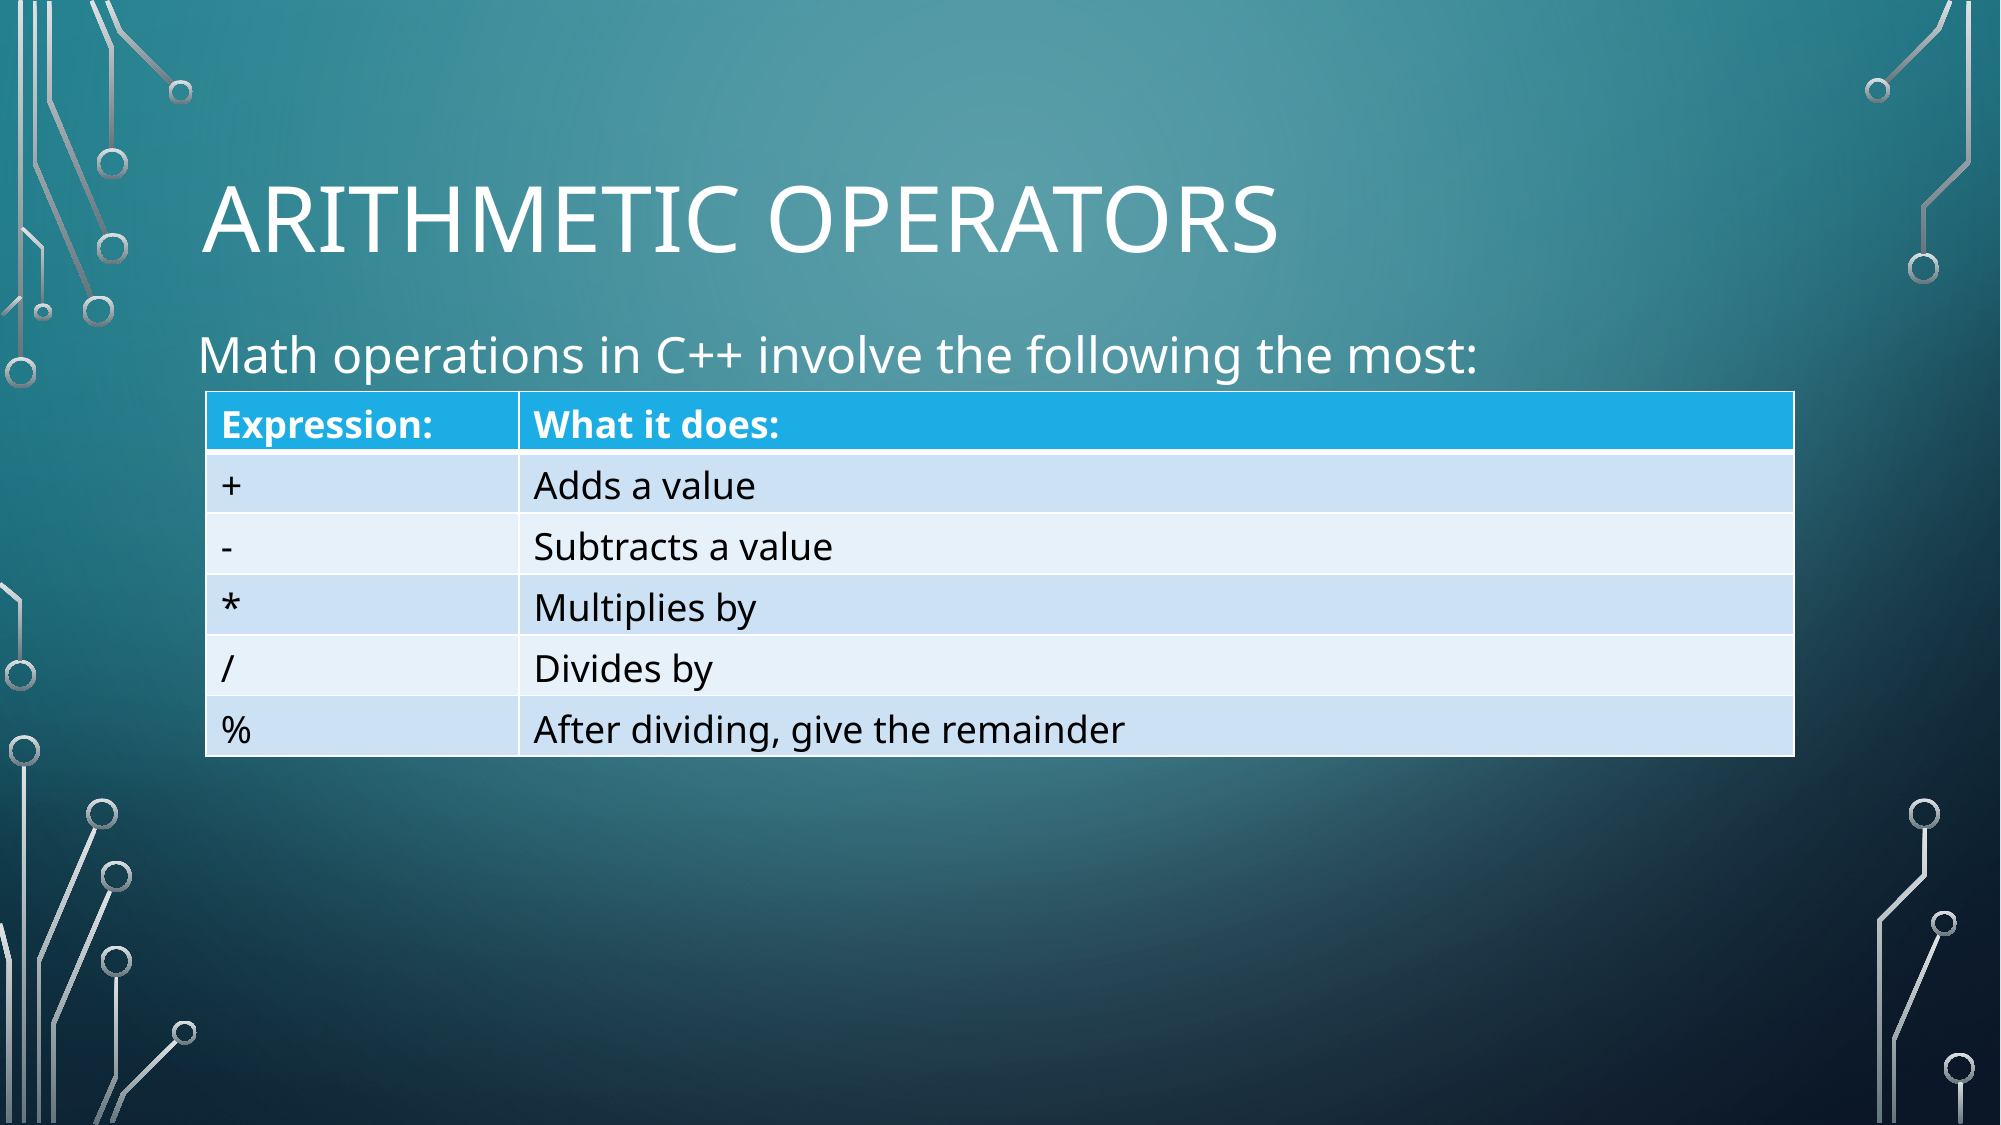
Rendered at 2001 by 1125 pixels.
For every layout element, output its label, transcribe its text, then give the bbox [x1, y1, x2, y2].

table_cell % [207, 696, 518, 755]
table_cell / [207, 636, 518, 695]
title Arithmetic operators [187, 101, 1813, 344]
table_cell - [207, 514, 518, 573]
table_cell After dividing, give the remainder [520, 696, 1793, 755]
table_cell + [207, 455, 518, 512]
table_cell Adds a value [520, 455, 1793, 512]
table_cell Multiplies by [520, 575, 1793, 634]
text_box Math operations in C++ involve the following the most: [182, 315, 1495, 391]
table_cell Divides by [520, 636, 1793, 695]
table_cell Subtracts a value [520, 514, 1793, 573]
table_header Expression: [207, 392, 518, 449]
table_cell * [207, 575, 518, 634]
table_header What it does: [520, 392, 1793, 449]
